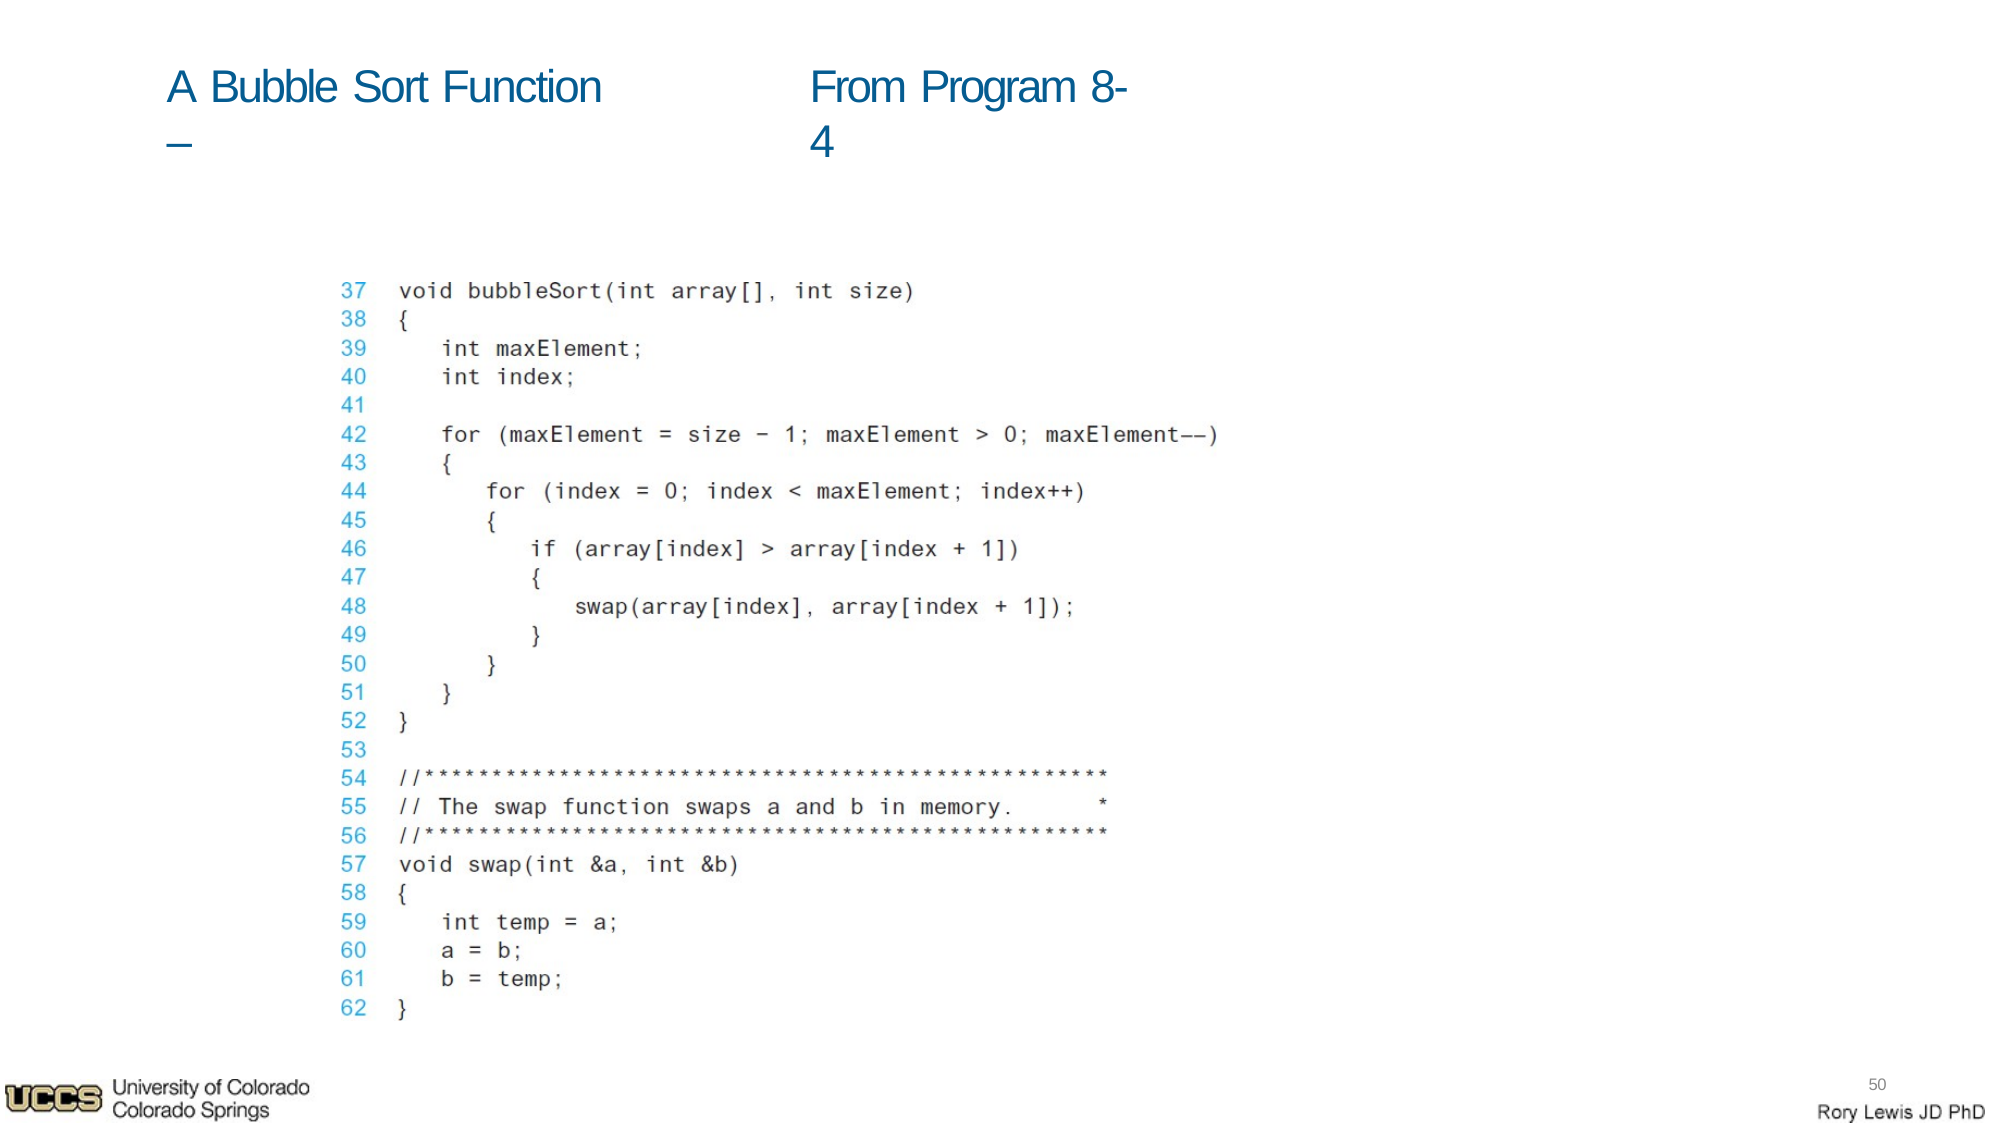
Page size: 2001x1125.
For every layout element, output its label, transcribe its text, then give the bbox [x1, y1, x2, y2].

text_box A Bubble Sort Function – [164, 55, 625, 168]
slide_number 50 [1862, 1073, 1894, 1125]
picture [1894, 1079, 1985, 1123]
picture [5, 1079, 1862, 1123]
picture [341, 282, 1218, 1021]
title From Program 8-4 [807, 55, 1146, 246]
